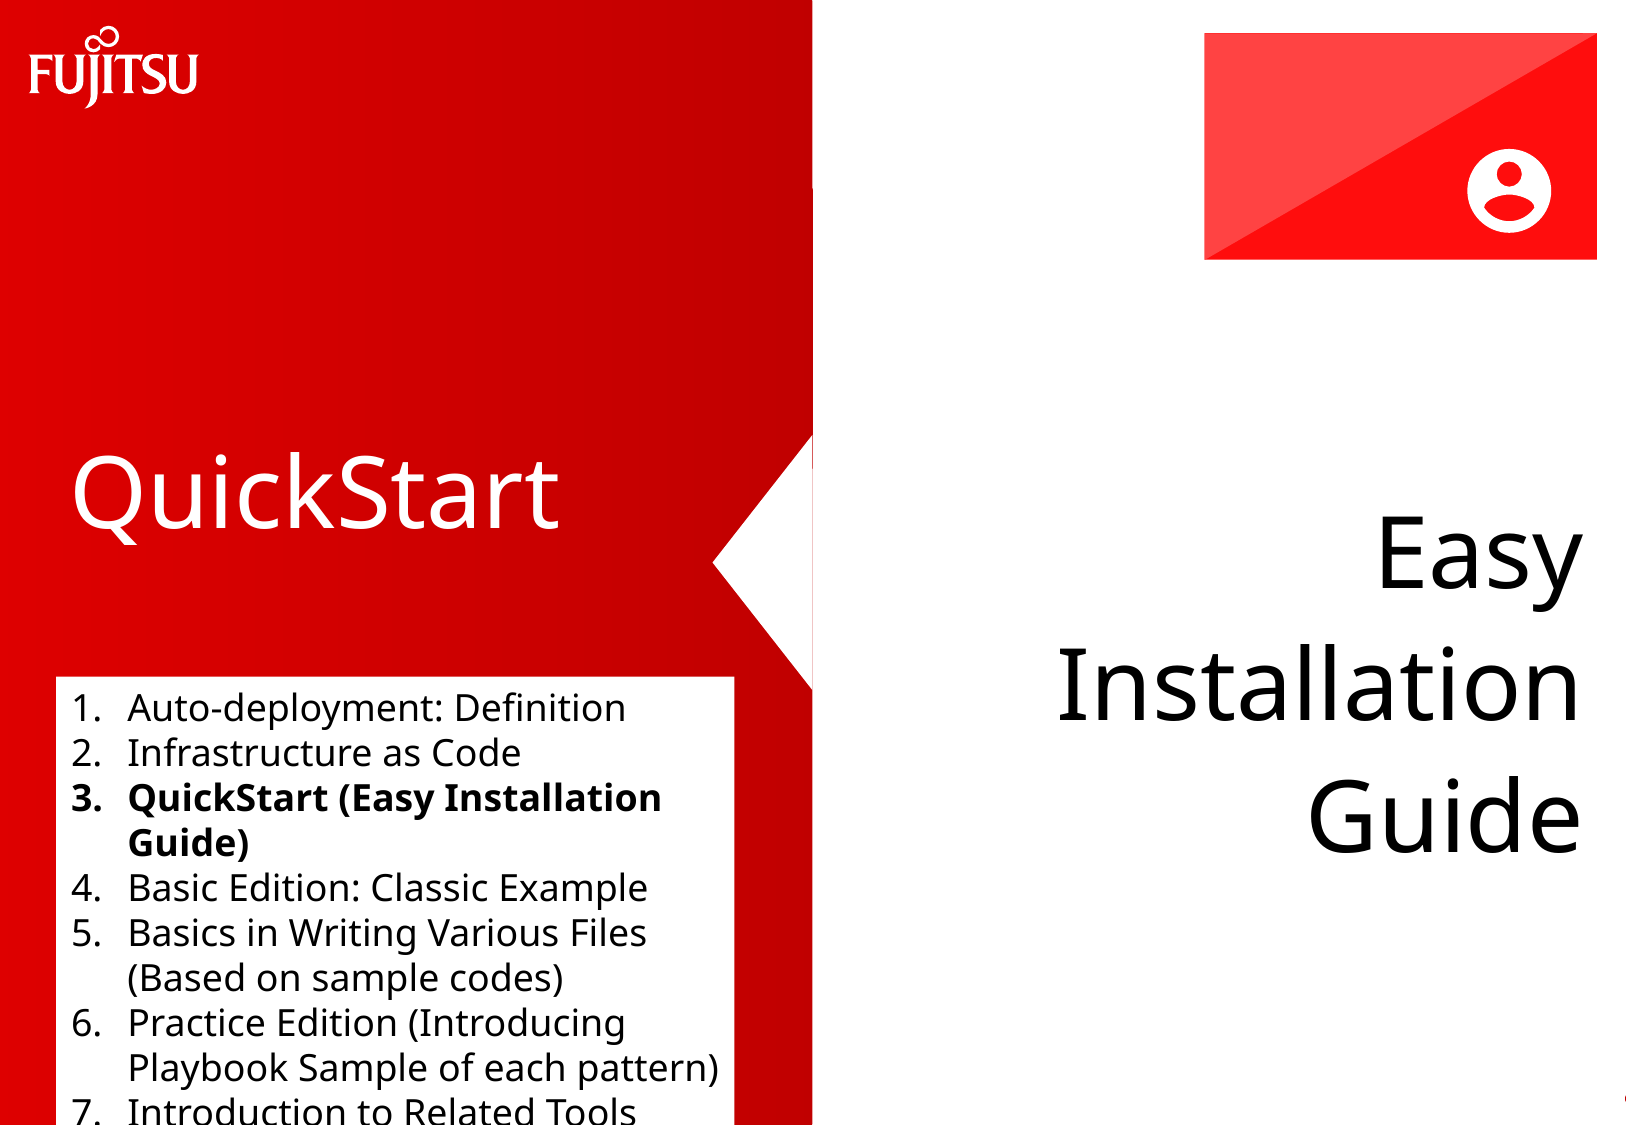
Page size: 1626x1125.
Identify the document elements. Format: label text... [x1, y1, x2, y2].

text_box Auto-deployment: Definition Infrastructure as Code QuickStart (Easy Installation Guide) Basic Edition: Classic Example Basics in Writing Various Files (Based on sample codes) Practice Edition (Introducing Playbook Sample of each pattern) Introduction to Related Tools [56, 676, 735, 1125]
list Easy Installation Guide [845, 468, 1597, 721]
list QuickStart [56, 409, 811, 662]
text_box [1467, 148, 1552, 233]
